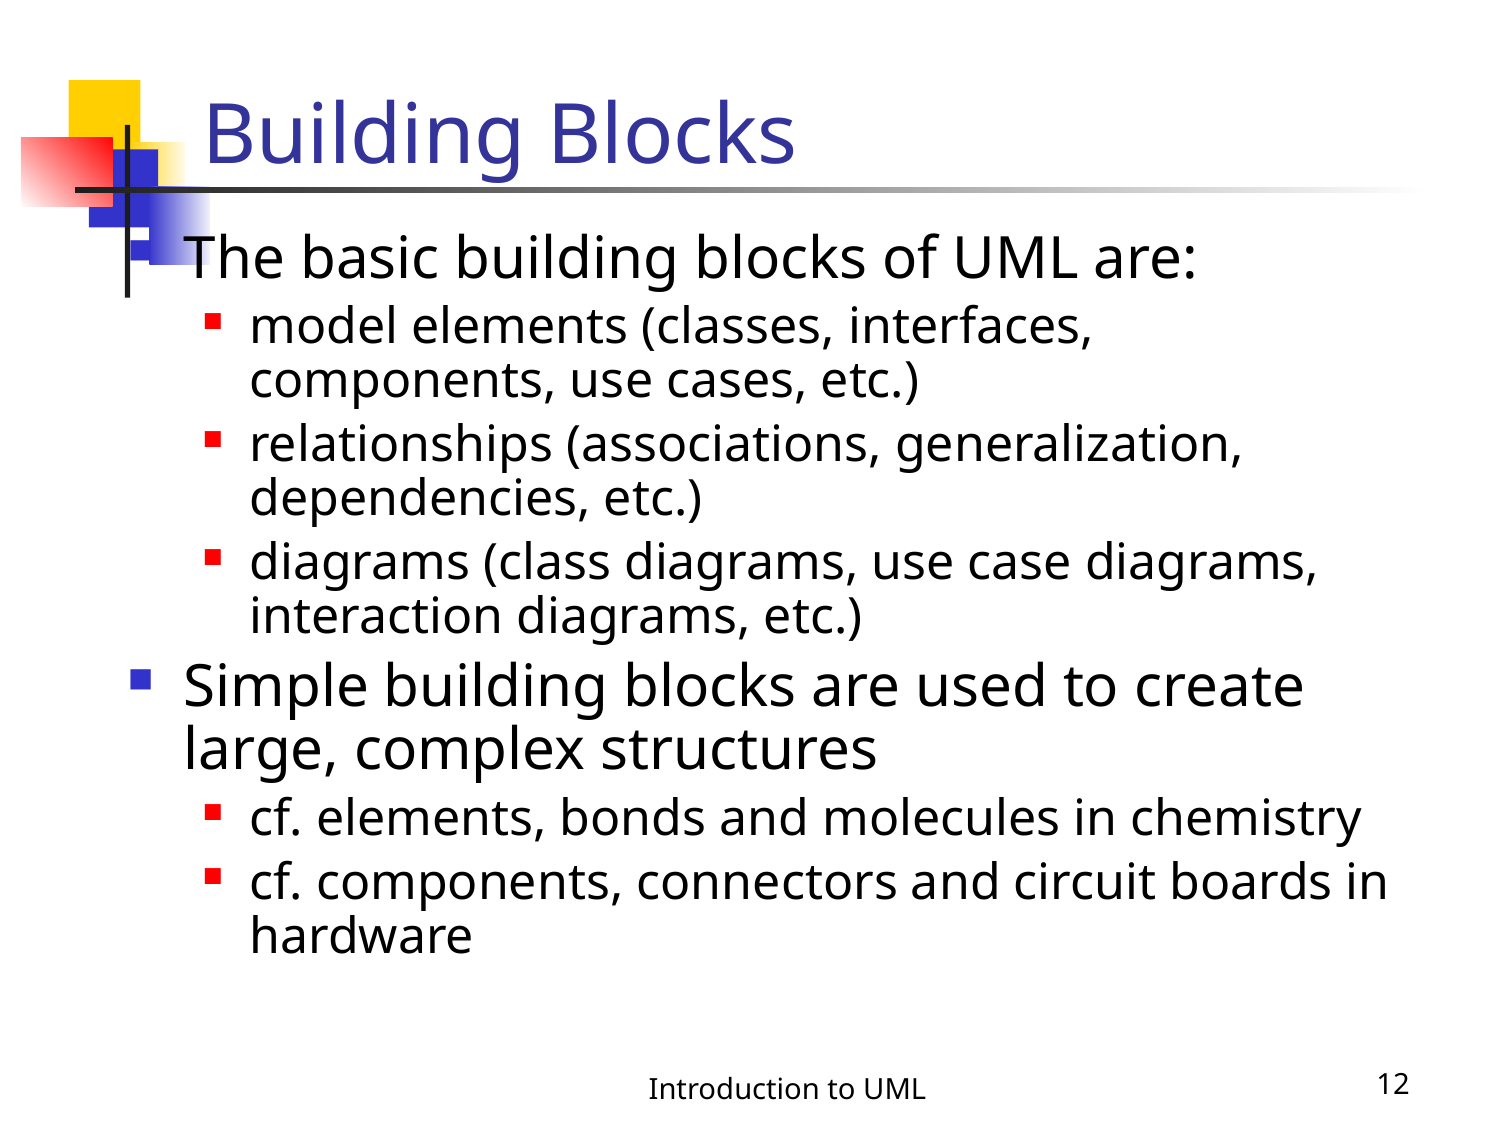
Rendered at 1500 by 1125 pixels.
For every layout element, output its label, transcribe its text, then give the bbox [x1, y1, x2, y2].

footer Introduction to UML [549, 1037, 1025, 1113]
slide_number 12 [1112, 1037, 1425, 1113]
title Building Blocks [187, 50, 1466, 188]
list The basic building blocks of UML are: model elements (classes, interfaces, components, use cases, etc.) relationships (associations, generalization, dependencies, etc.) diagrams (class diagrams, use case diagrams, interaction diagrams, etc.) Simple building blocks are used to create large, complex structures cf. elements, bonds and molecules in chemistry cf. components, connectors and circuit boards in hardware [112, 220, 1425, 1000]
